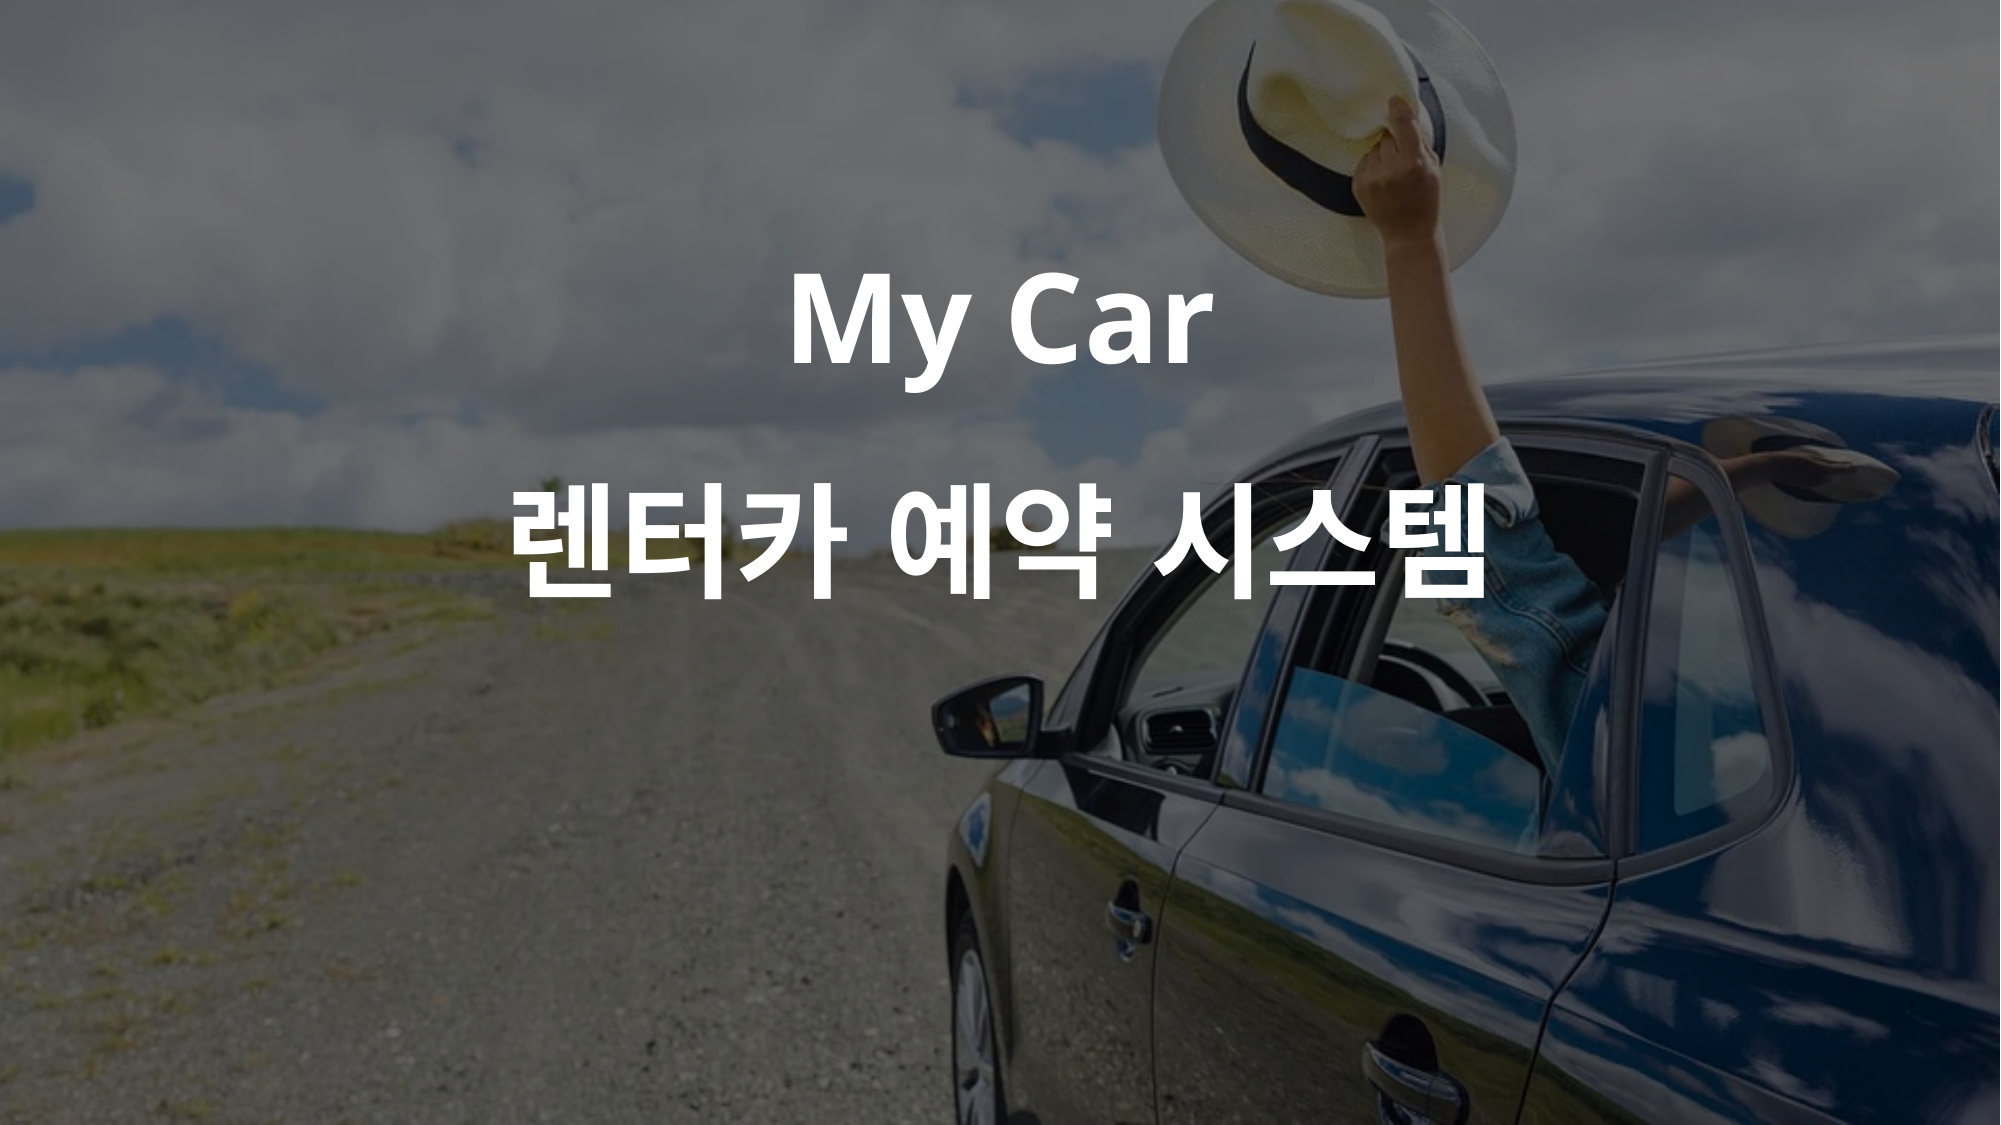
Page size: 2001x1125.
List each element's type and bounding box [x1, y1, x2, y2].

text_box [0, 0, 2000, 1125]
